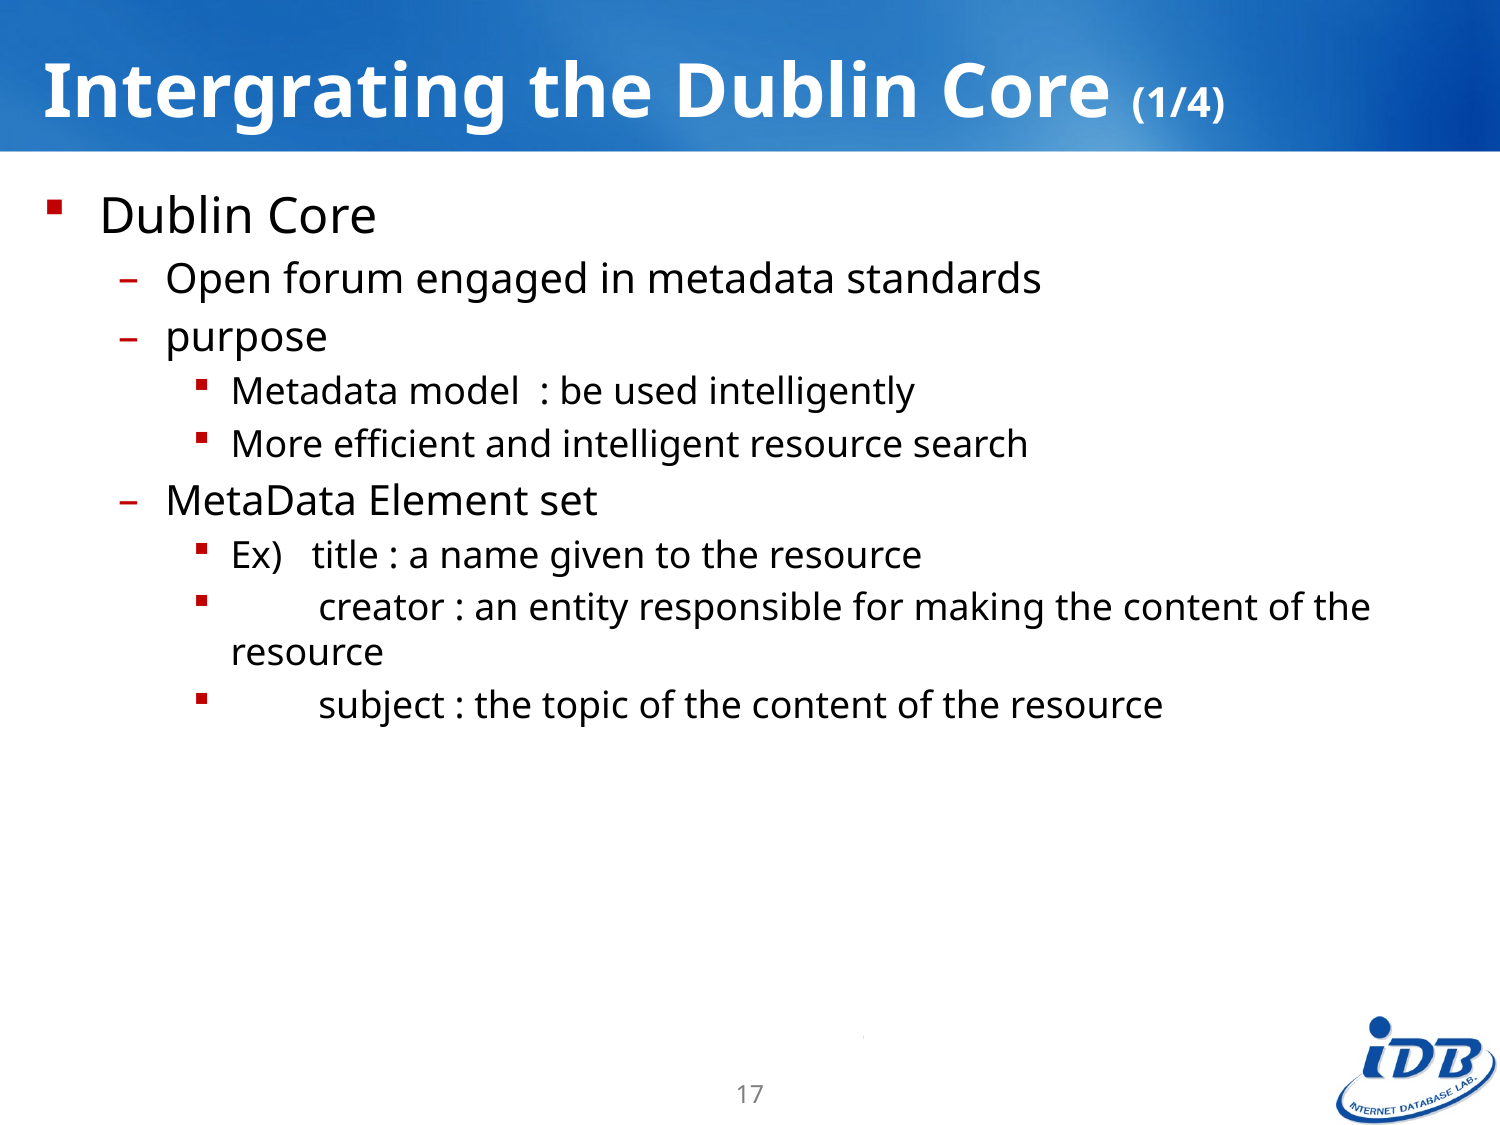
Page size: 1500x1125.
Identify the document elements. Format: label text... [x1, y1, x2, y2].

slide_number 17 [688, 1078, 812, 1114]
list Dublin Core Open forum engaged in metadata standards purpose Metadata model : be used intelligently More efficient and intelligent resource search MetaData Element set Ex) title : a name given to the resource creator : an entity responsible for making the content of the resource subject : the topic of the content of the resource [28, 175, 1472, 1067]
title Intergrating the Dublin Core (1/4) [28, 23, 1472, 153]
picture [0, 0, 1500, 1125]
